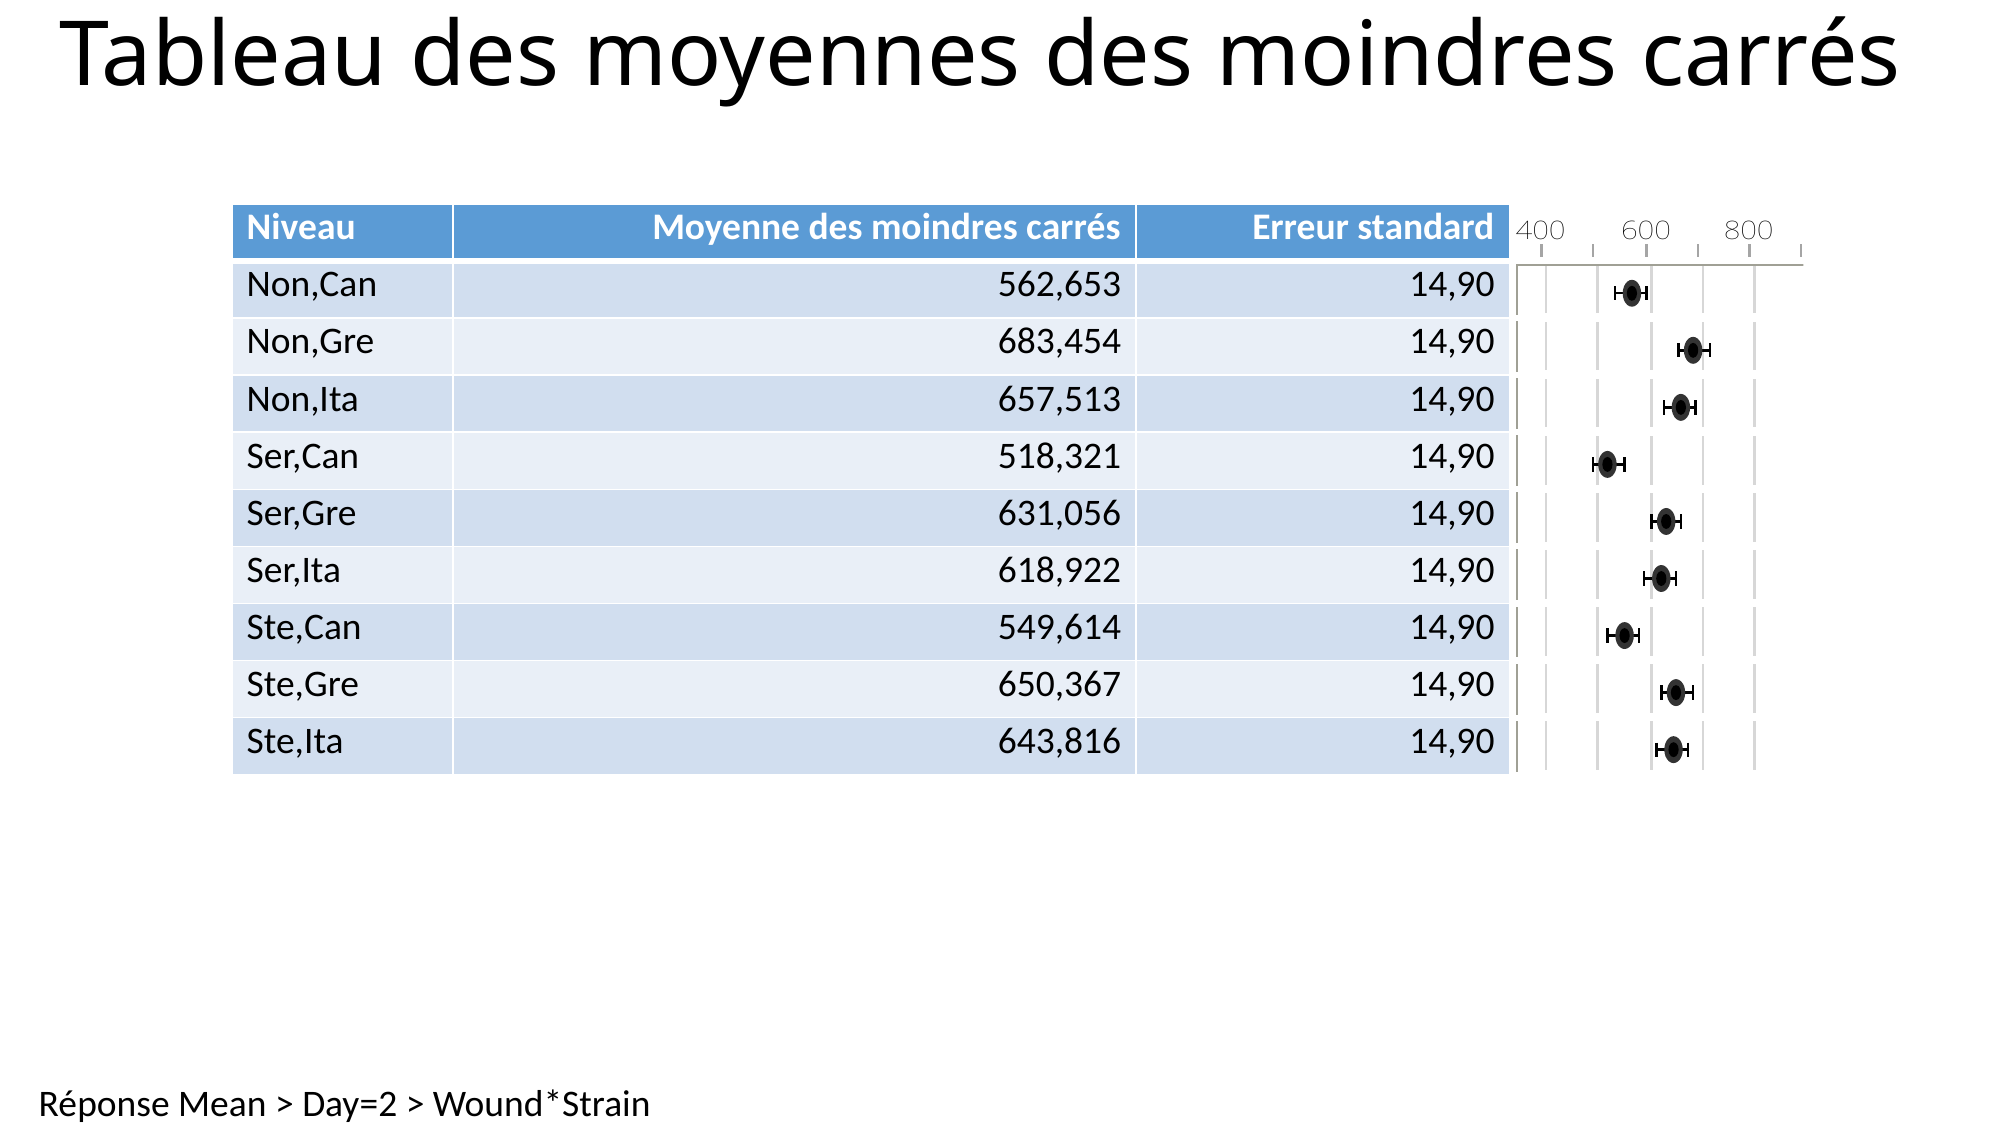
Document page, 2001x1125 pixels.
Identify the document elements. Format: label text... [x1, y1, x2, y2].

table_cell 14,90 [1137, 547, 1509, 603]
table_cell [1510, 264, 1805, 317]
table_cell 14,90 [1137, 319, 1509, 374]
table_cell 650,367 [454, 661, 1135, 717]
table_cell 14,90 [1137, 264, 1509, 317]
table_header [1510, 205, 1805, 258]
table_cell Ste,Can [233, 604, 452, 660]
text_box Réponse Mean > Day=2 > Wound*Strain [38, 1079, 652, 1125]
table_cell 643,816 [454, 718, 1135, 774]
table_cell 14,90 [1137, 661, 1509, 717]
table_cell Ser,Can [233, 433, 452, 489]
table_cell 14,90 [1137, 718, 1509, 774]
table_cell 618,922 [454, 547, 1135, 603]
table_cell [1510, 718, 1805, 774]
table_cell Ser,Gre [233, 490, 452, 546]
table_cell Ste,Gre [233, 661, 452, 717]
table_cell Non,Can [233, 264, 452, 317]
table_cell 657,513 [454, 376, 1135, 431]
table_cell Non,Gre [233, 319, 452, 374]
table_cell 549,614 [454, 604, 1135, 660]
table_cell 14,90 [1137, 376, 1509, 431]
table_cell Ser,Ita [233, 547, 452, 603]
table_header Erreur standard [1137, 205, 1509, 258]
table_header Niveau [233, 205, 452, 258]
table_cell [1510, 319, 1805, 374]
table_cell [1510, 433, 1805, 489]
table_cell [1510, 547, 1805, 603]
table_cell Ste,Ita [233, 718, 452, 774]
table_cell 14,90 [1137, 490, 1509, 546]
table_cell 14,90 [1137, 604, 1509, 660]
table_cell 683,454 [454, 319, 1135, 374]
table_cell 631,056 [454, 490, 1135, 546]
table_cell 518,321 [454, 433, 1135, 489]
table_cell 562,653 [454, 264, 1135, 317]
table_cell 14,90 [1137, 433, 1509, 489]
table_cell [1510, 490, 1805, 546]
table_cell [1510, 661, 1805, 717]
table_cell Non,Ita [233, 376, 452, 431]
table_header Moyenne des moindres carrés [454, 205, 1135, 258]
table_cell [1510, 604, 1805, 660]
title Tableau des moyennes des moindres carrés [0, 0, 1963, 113]
table_cell [1510, 376, 1805, 431]
